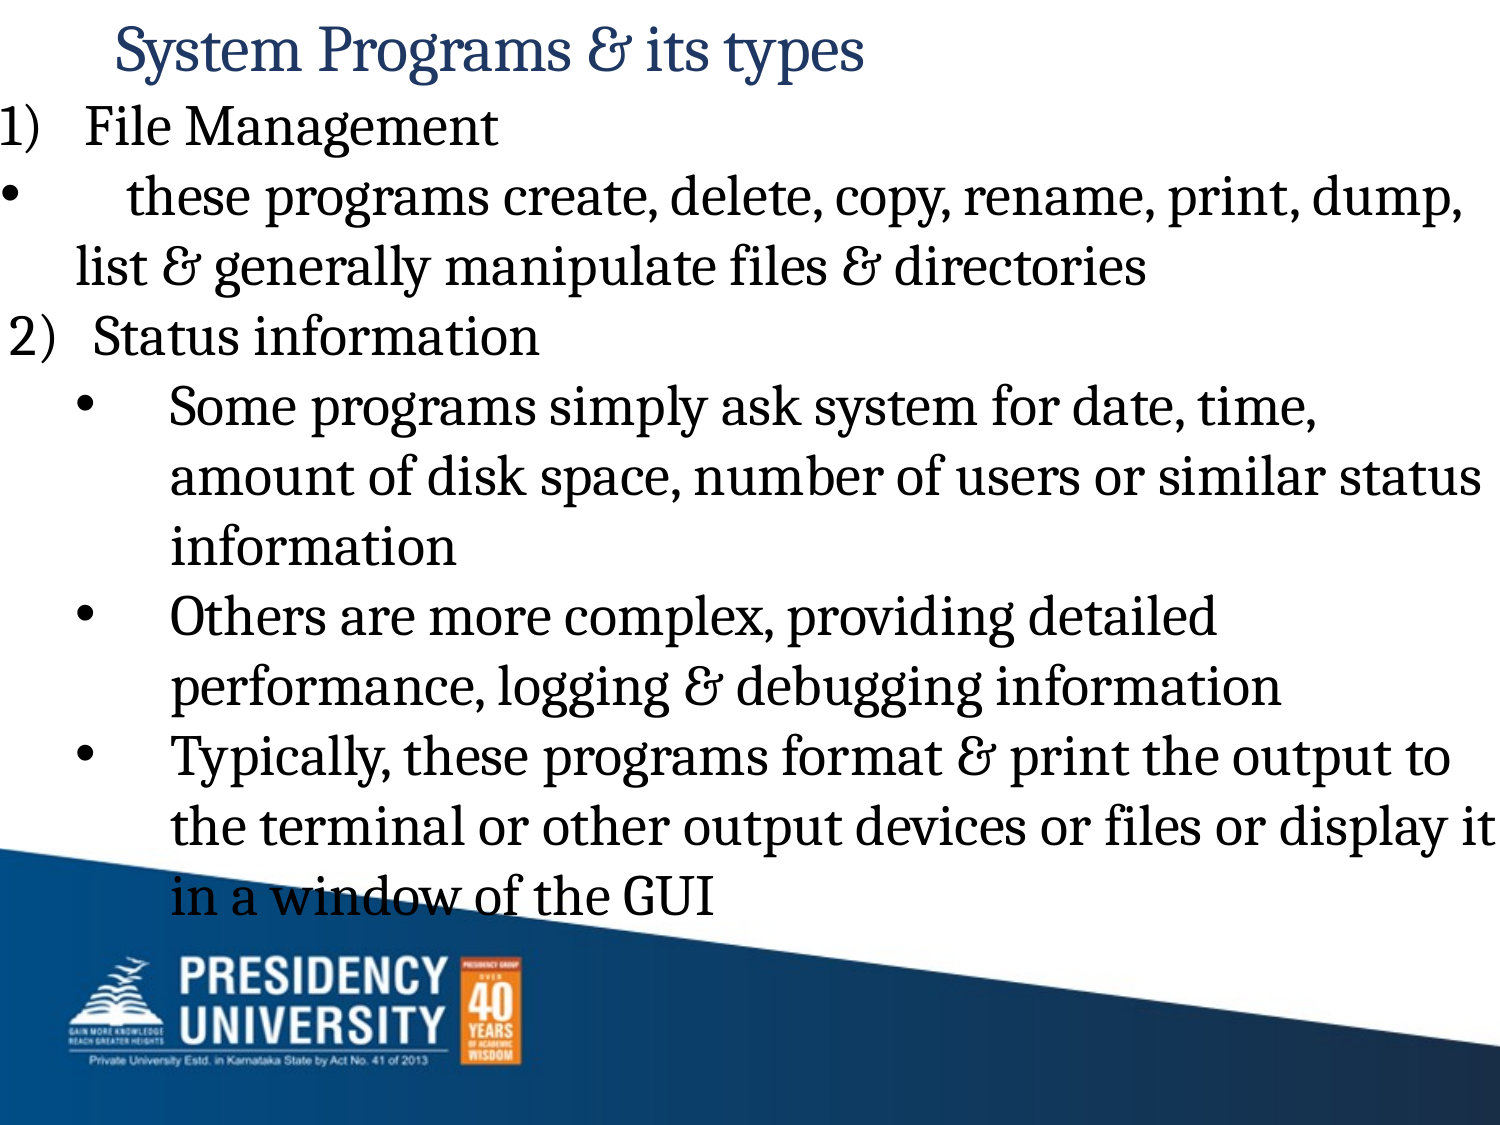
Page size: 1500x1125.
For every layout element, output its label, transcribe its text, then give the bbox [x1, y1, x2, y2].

title System Programs & its types [116, 5, 1341, 87]
picture [0, 936, 1500, 1125]
list File Management these programs create, delete, copy, rename, print, dump, list & generally manipulate files & directories Status information Some programs simply ask system for date, time, amount of disk space, number of users or similar status information Others are more complex, providing detailed performance, logging & debugging information Typically, these programs format & print the output to the terminal or other output devices or files or display it in a window of the GUI [0, 87, 1500, 936]
